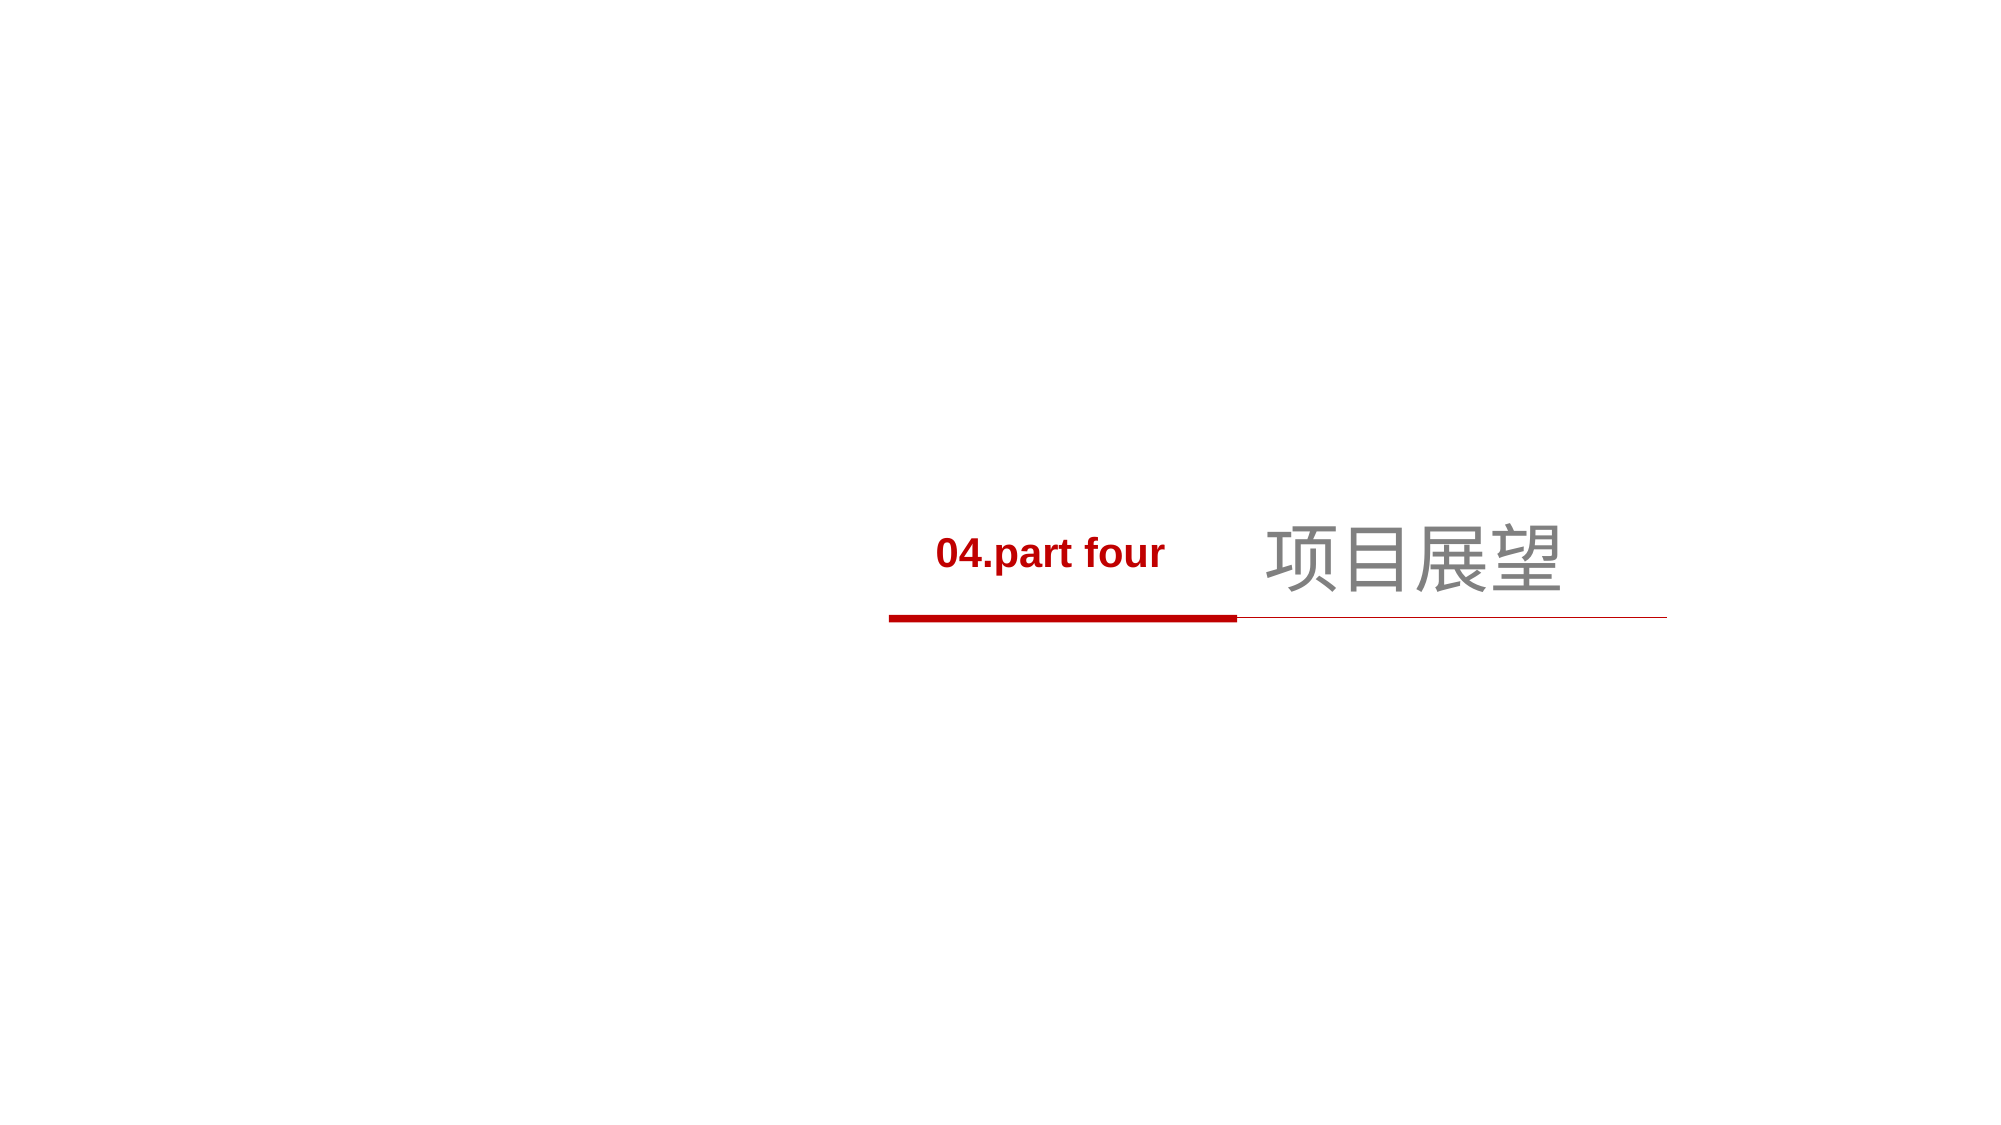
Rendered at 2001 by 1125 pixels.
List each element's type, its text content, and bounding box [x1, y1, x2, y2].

title 项目展望 [1250, 514, 1681, 611]
list 04.part four [863, 523, 1238, 612]
